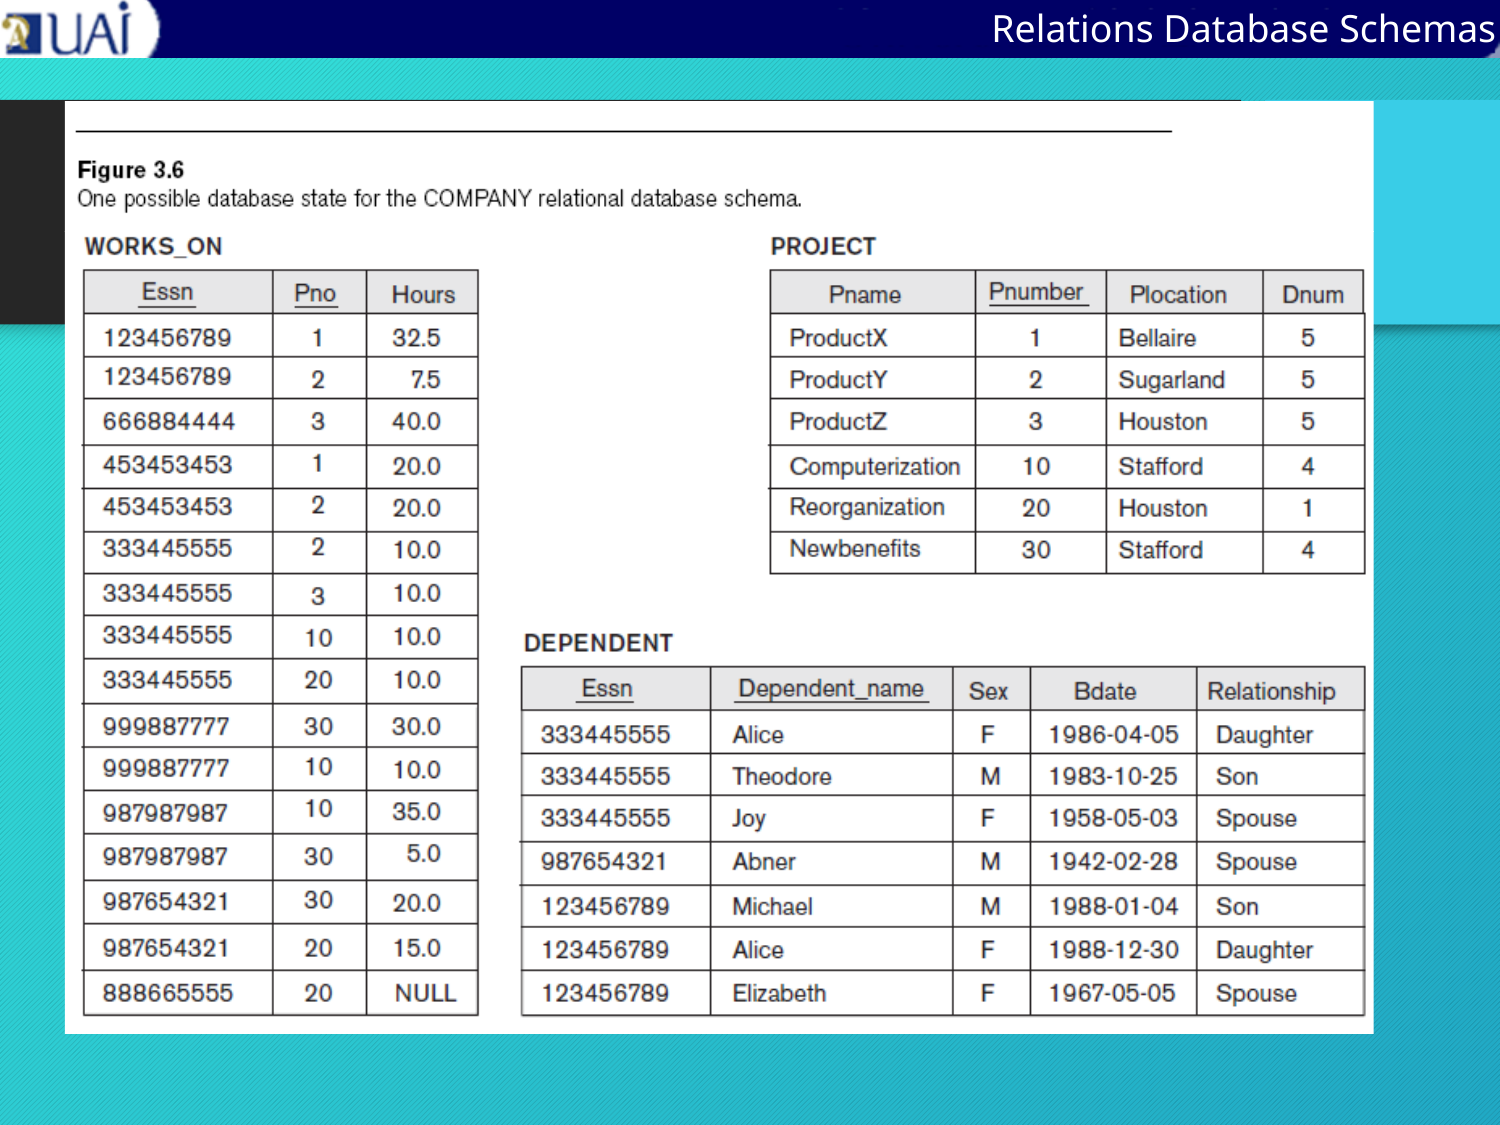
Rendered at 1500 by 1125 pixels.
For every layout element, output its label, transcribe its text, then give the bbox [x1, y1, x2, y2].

text_box Relations Database Schemas [976, 0, 1500, 57]
picture [0, 101, 1500, 1034]
